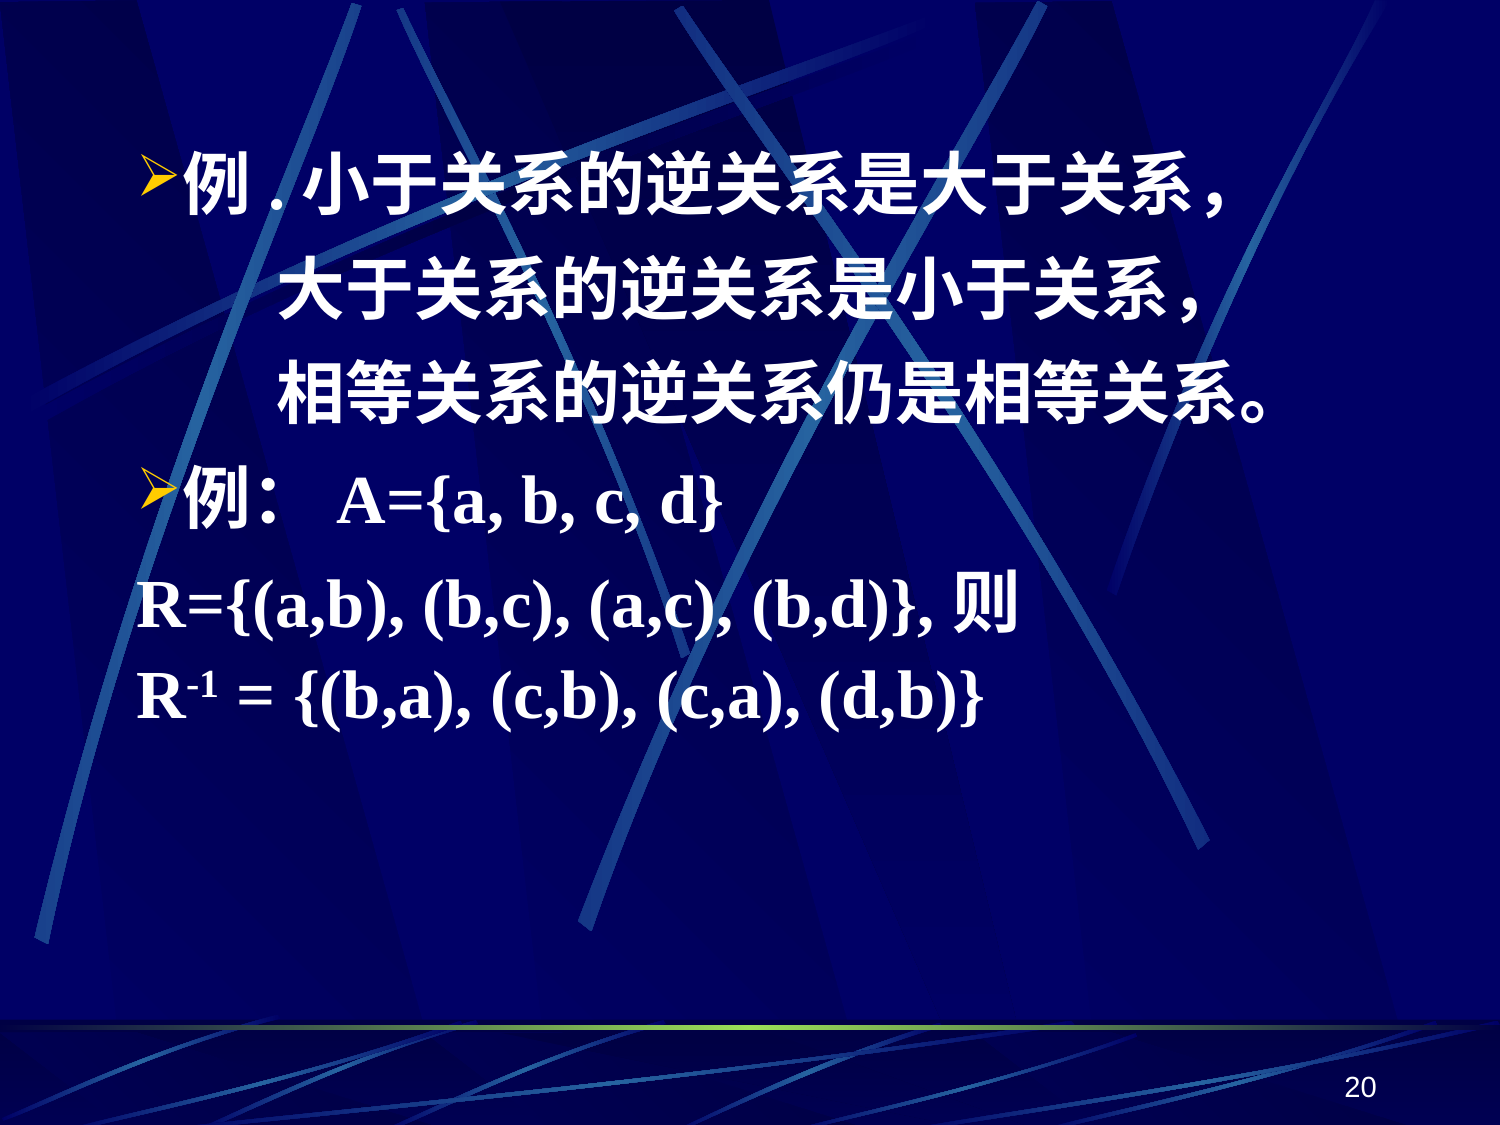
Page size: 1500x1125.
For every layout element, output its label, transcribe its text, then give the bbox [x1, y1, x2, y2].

slide_number 20 [1079, 1035, 1392, 1111]
list 例.小于关系的逆关系是大于关系， 大于关系的逆关系是小于关系， 相等关系的逆关系仍是相等关系。 例：A={a, b, c, d} R={(a,b), (b,c), (a,c), (b,d)},则 R-1 = {(b,a), (c,b), (c,a), (d,b)} [121, 125, 1397, 801]
